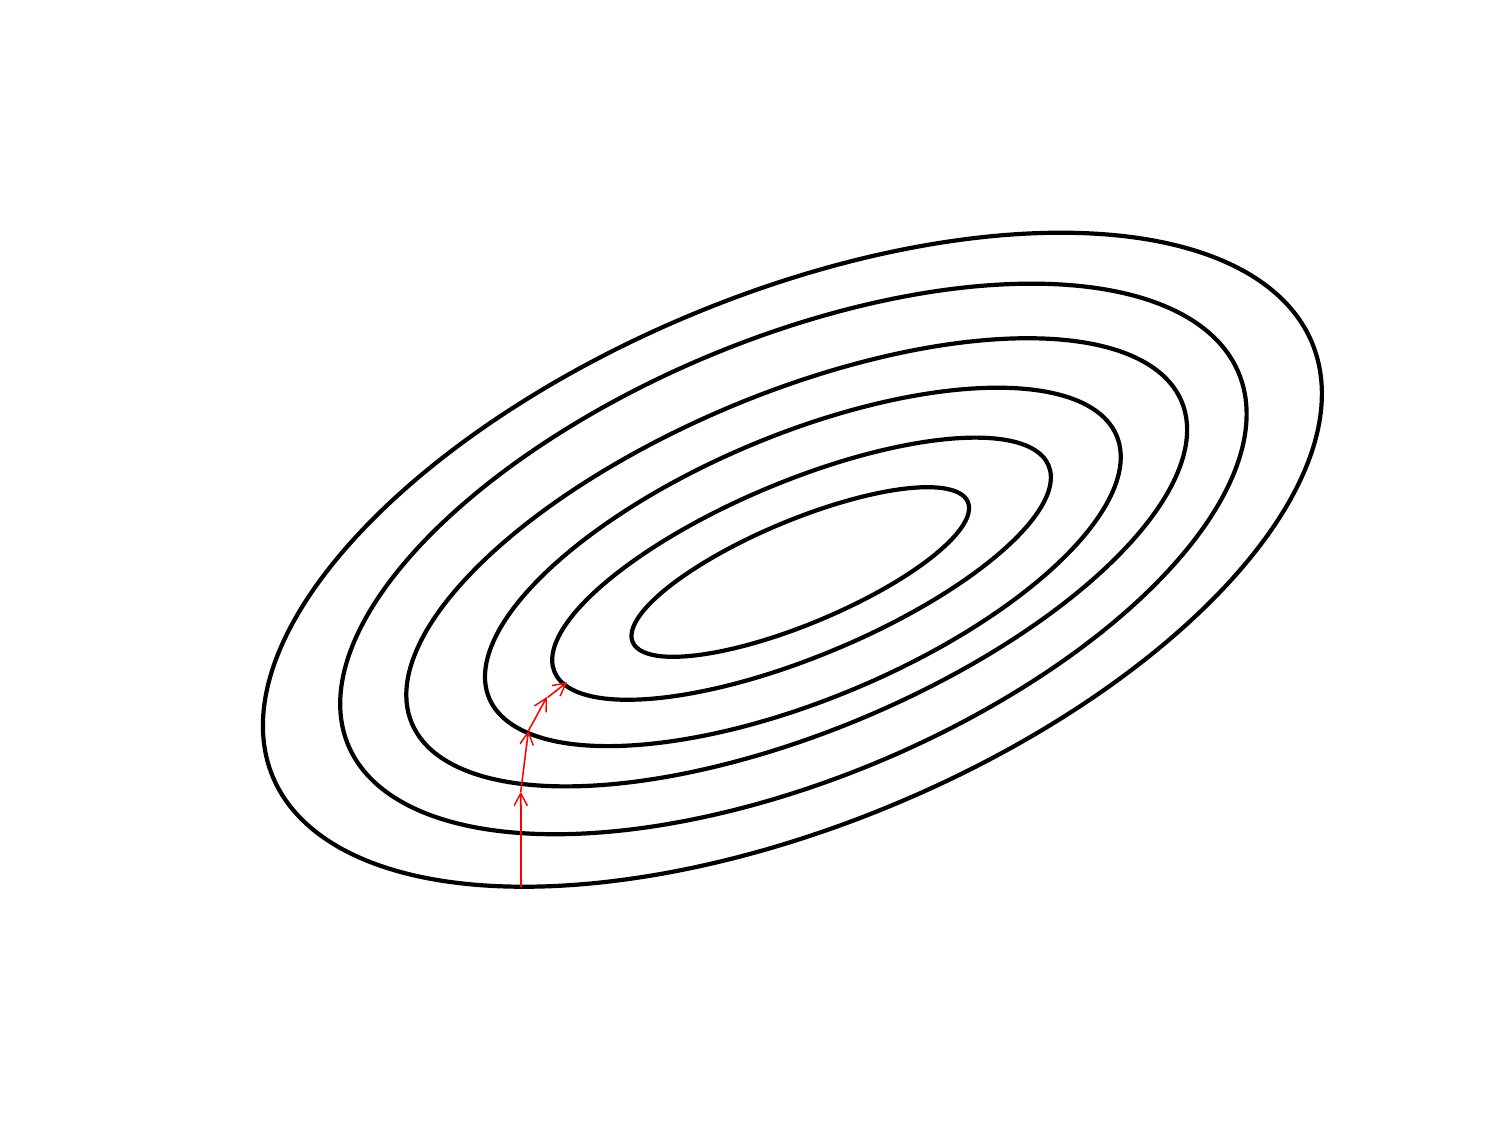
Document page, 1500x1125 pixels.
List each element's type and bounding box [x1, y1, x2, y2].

text_box [482, 385, 1123, 749]
text_box [528, 696, 548, 732]
text_box [404, 336, 1190, 789]
text_box [260, 230, 1324, 889]
text_box [629, 485, 972, 659]
text_box [547, 681, 568, 698]
text_box [520, 730, 529, 793]
text_box [338, 281, 1249, 837]
text_box [550, 435, 1053, 702]
